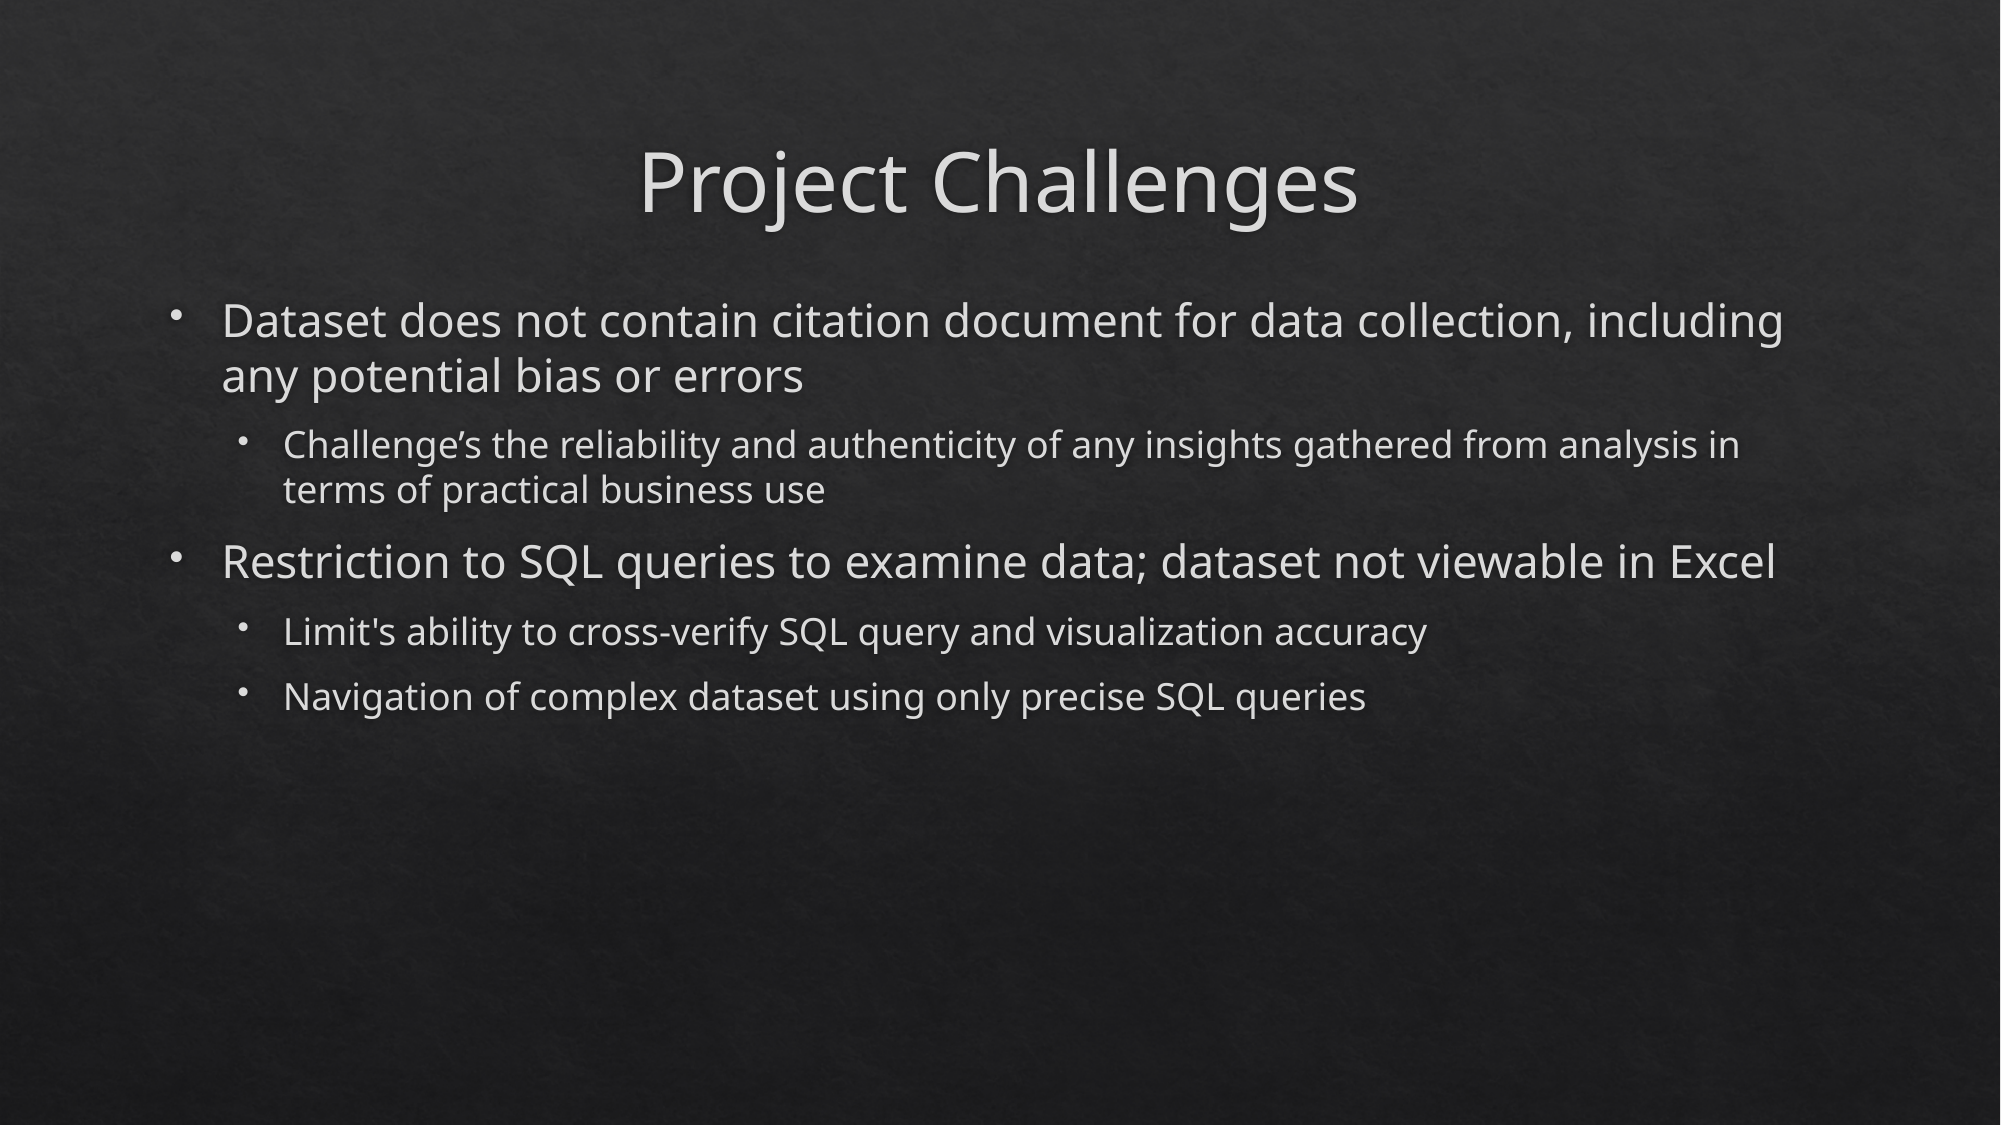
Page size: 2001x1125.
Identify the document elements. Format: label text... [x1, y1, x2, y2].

list Dataset does not contain citation document for data collection, including any potential bias or errors Challenge’s the reliability and authenticity of any insights gathered from analysis in terms of practical business use Restriction to SQL queries to examine data; dataset not viewable in Excel Limit's ability to cross-verify SQL query and visualization accuracy Navigation of complex dataset using only precise SQL queries [149, 284, 1849, 950]
title Project Challenges [149, 99, 1849, 260]
